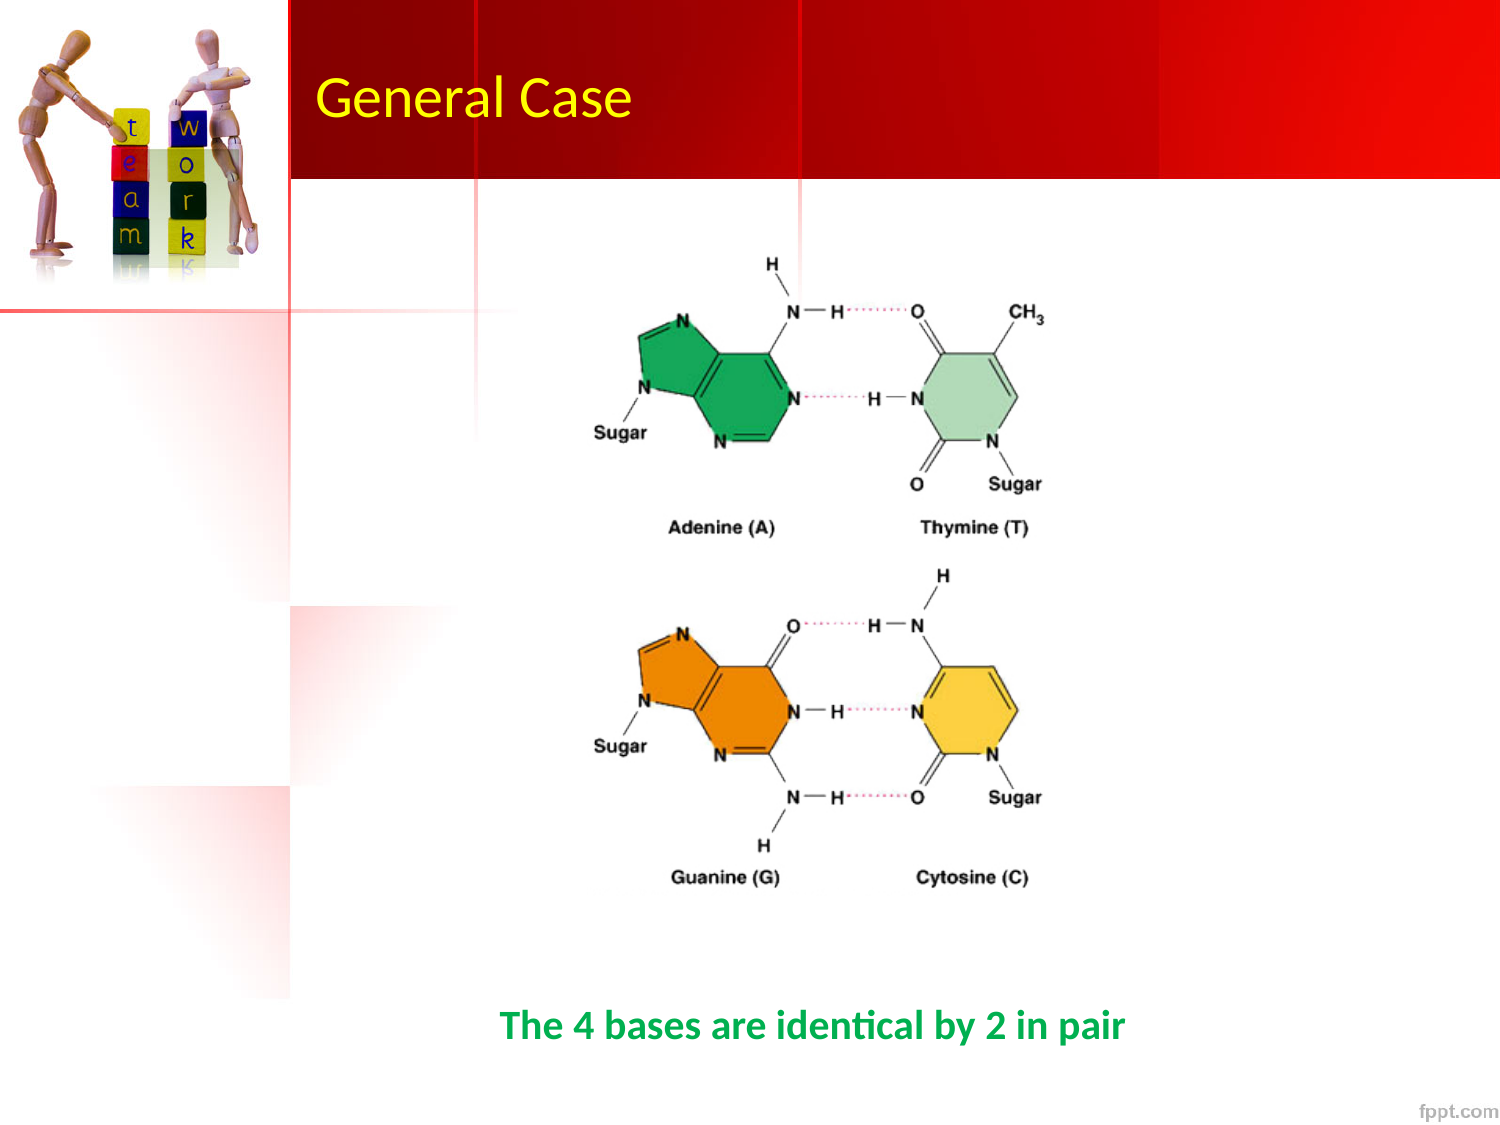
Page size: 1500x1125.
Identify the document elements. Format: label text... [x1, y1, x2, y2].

picture [0, 0, 1500, 1125]
title The 4 bases are identical by 2 in pair [474, 962, 1166, 1056]
text_box General Case [299, 49, 1464, 138]
